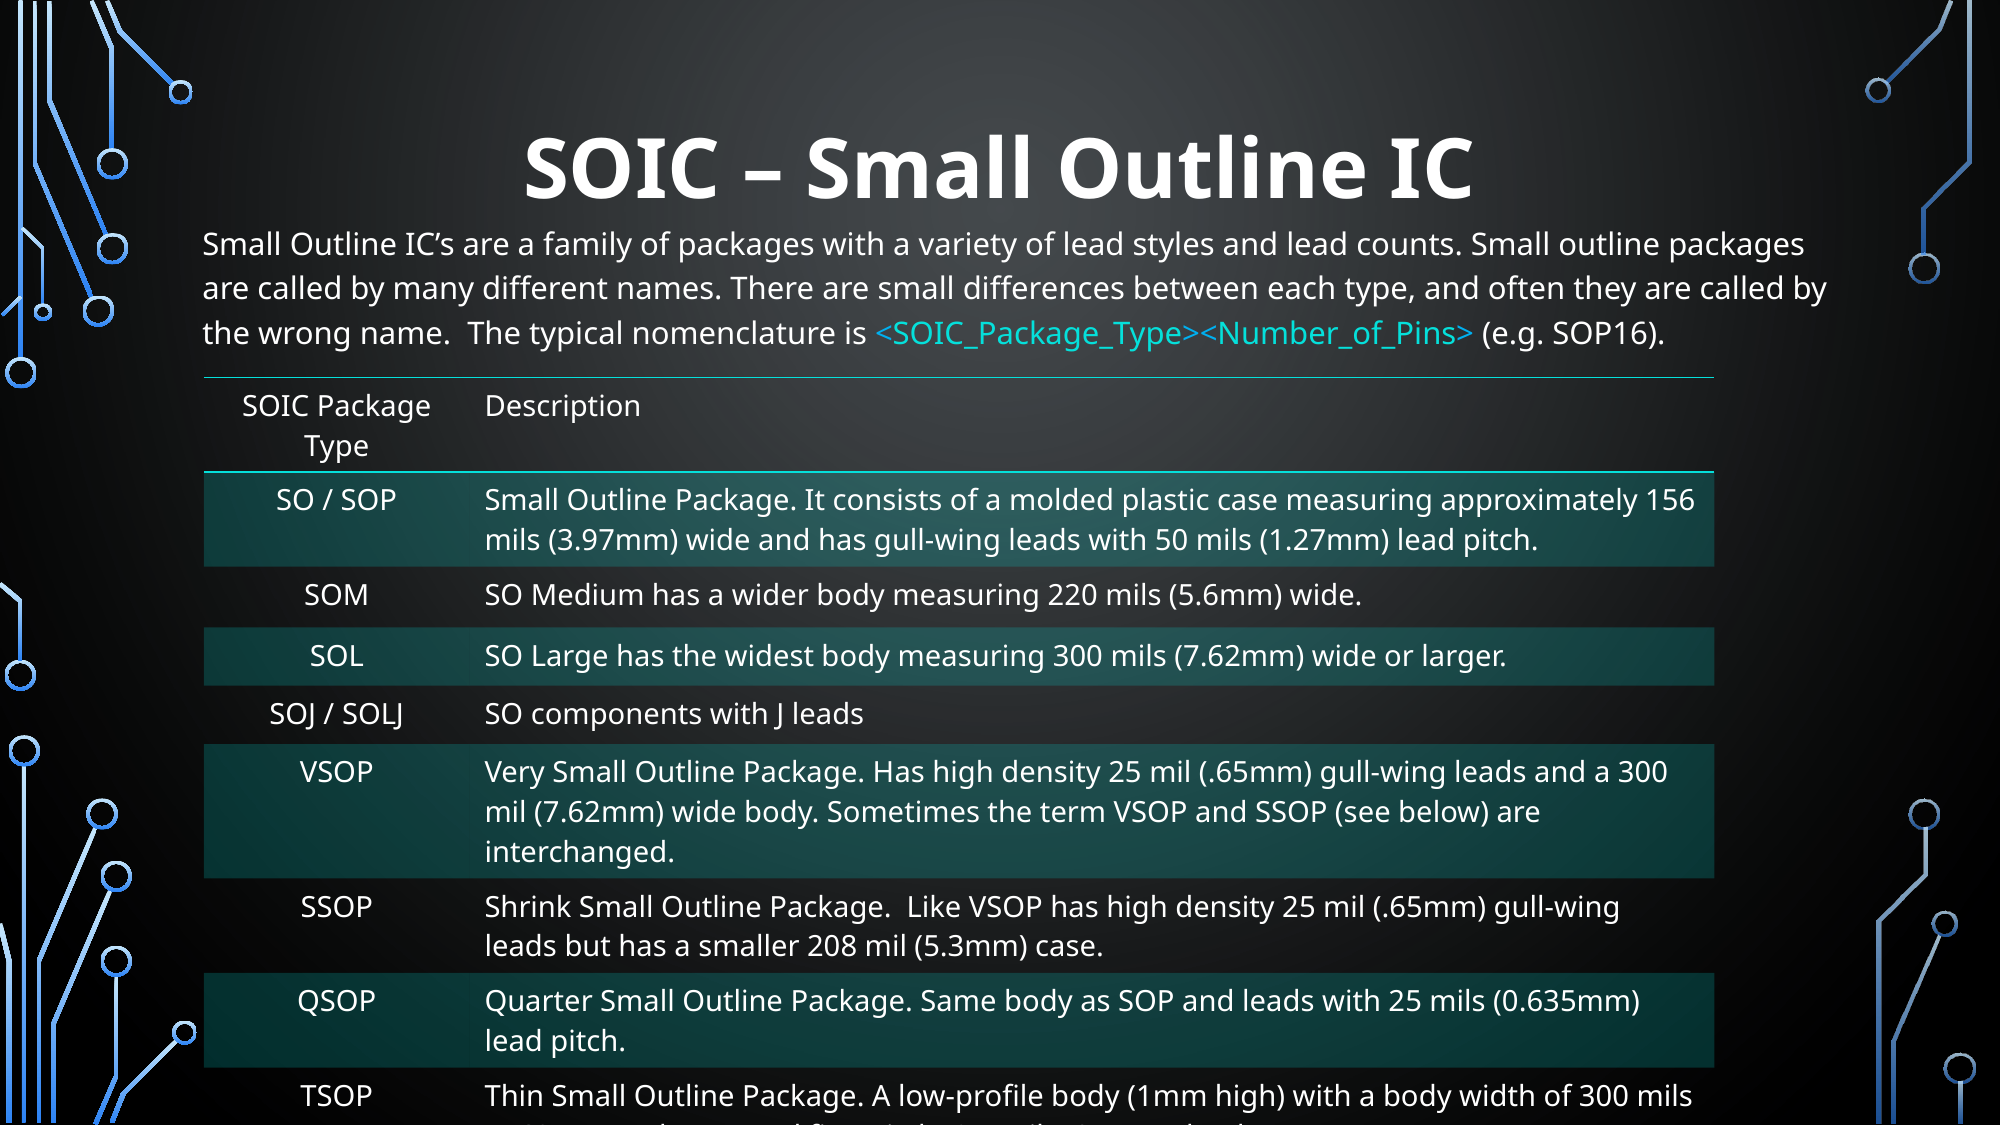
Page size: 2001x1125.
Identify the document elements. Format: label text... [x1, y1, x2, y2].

table_cell Small Outline Package. It consists of a molded plastic case measuring approximately 156 mils (3.97mm) wide and has gull-wing leads with 50 mils (1.27mm) lead pitch. [470, 473, 1714, 567]
table_cell TSOP [204, 1068, 470, 1125]
table_cell SO Medium has a wider body measuring 220 mils (5.6mm) wide. [470, 567, 1714, 627]
table_cell SOM [204, 567, 470, 627]
table_header SOIC Package Type [204, 378, 470, 471]
table_cell SOL [204, 627, 470, 686]
list Small Outline IC’s are a family of packages with a variety of lead styles and lead counts. Small outline packages are called by many different names. There are small differences between each type, and often they are called by the wrong name. The typical nomenclature is <SOIC_Package_Type><Number_of_Pins> (e.g. SOP16). [187, 209, 1858, 361]
table_cell Thin Small Outline Package. A low-profile body (1mm high) with a body width of 300 mils (7.62mm) or larger and fine pitch19.7 mils (0.5mm) leads [470, 1068, 1714, 1125]
table_cell Shrink Small Outline Package. Like VSOP has high density 25 mil (.65mm) gull-wing leads but has a smaller 208 mil (5.3mm) case. [470, 878, 1714, 973]
title SOIC – Small Outline IC [187, 101, 1813, 209]
table_cell Very Small Outline Package. Has high density 25 mil (.65mm) gull-wing leads and a 300 mil (7.62mm) wide body. Sometimes the term VSOP and SSOP (see below) are interchanged. [470, 744, 1714, 878]
table_header Description [470, 378, 1714, 471]
table_cell QSOP [204, 973, 470, 1068]
table_cell SOJ / SOLJ [204, 686, 470, 744]
table_cell Quarter Small Outline Package. Same body as SOP and leads with 25 mils (0.635mm) lead pitch. [470, 973, 1714, 1068]
table_cell SO / SOP [204, 473, 470, 567]
table_cell SO components with J leads [470, 686, 1714, 744]
table_cell SSOP [204, 878, 470, 973]
table_cell VSOP [204, 744, 470, 878]
table_cell SO Large has the widest body measuring 300 mils (7.62mm) wide or larger. [470, 627, 1714, 686]
